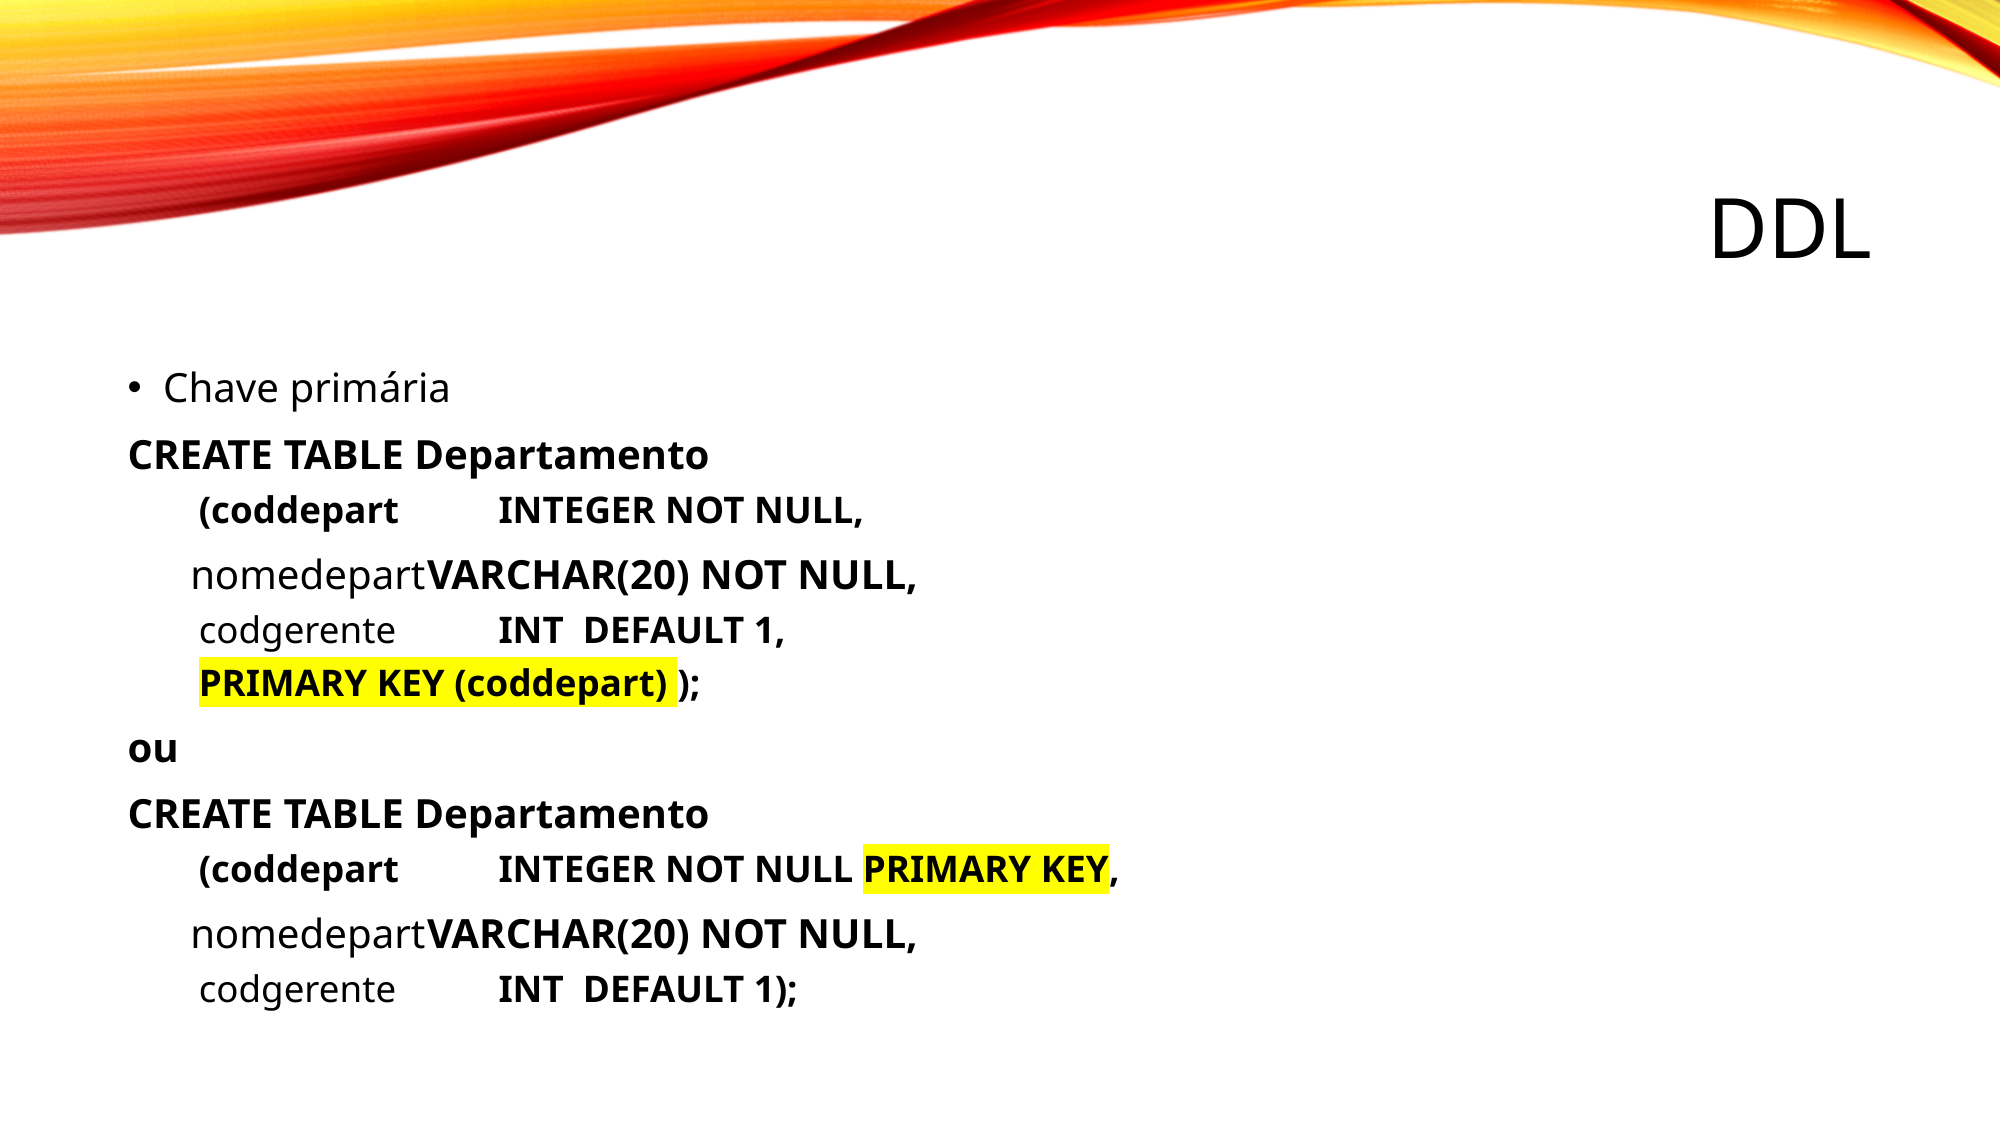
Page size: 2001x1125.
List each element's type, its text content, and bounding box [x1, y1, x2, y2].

picture [0, 0, 2000, 237]
title DDL [474, 125, 1888, 338]
list Chave primária CREATE TABLE Departamento (coddepart INTEGER NOT NULL, nomedepart VARCHAR(20) NOT NULL, codgerente INT DEFAULT 1, PRIMARY KEY (coddepart) ); ou CREATE TABLE Departamento (coddepart INTEGER NOT NULL PRIMARY KEY, nomedepart VARCHAR(20) NOT NULL, codgerente INT DEFAULT 1); [112, 360, 1888, 1021]
